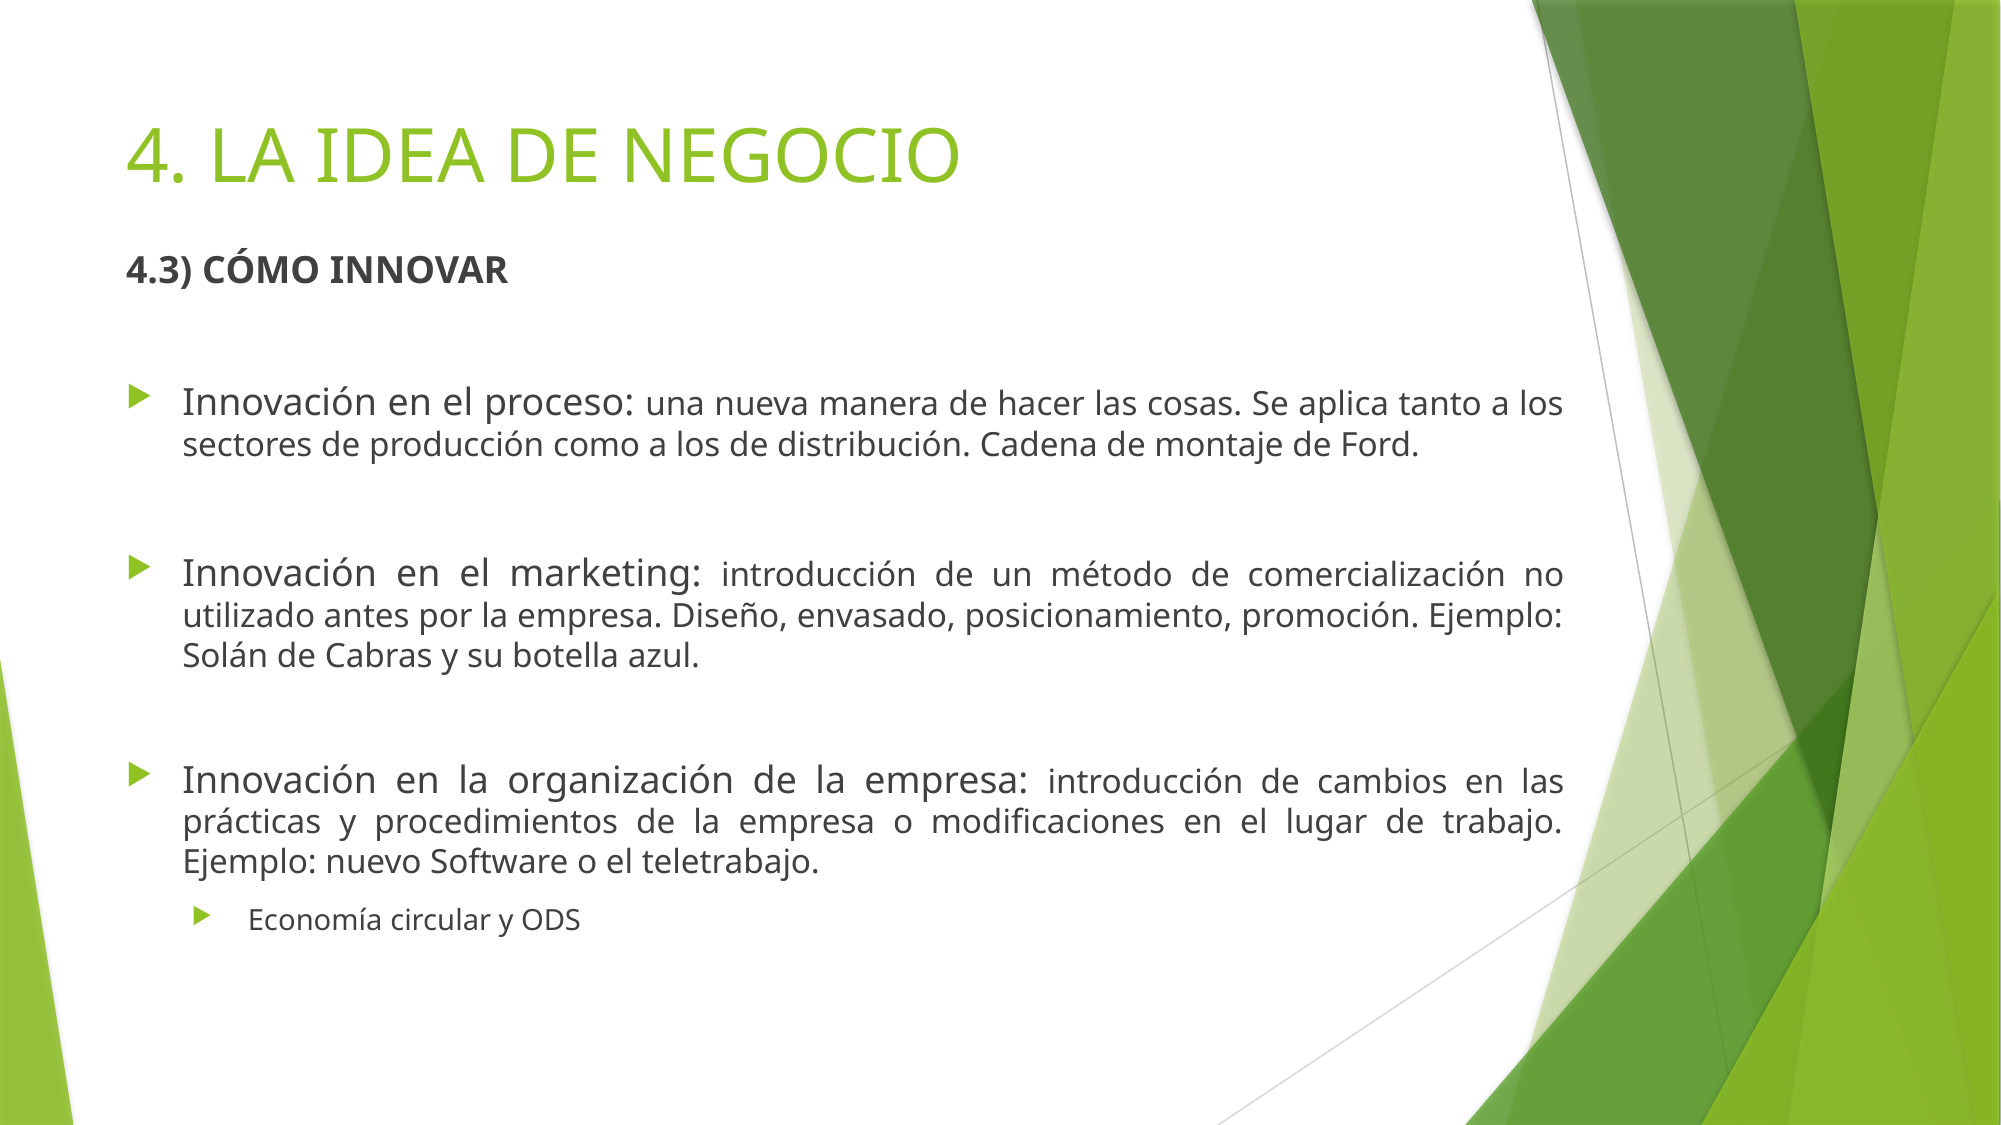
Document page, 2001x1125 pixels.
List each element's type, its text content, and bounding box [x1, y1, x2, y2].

title 4. LA IDEA DE NEGOCIO [111, 99, 1522, 238]
list 4.3) CÓMO INNOVAR Innovación en el proceso: una nueva manera de hacer las cosas. Se aplica tanto a los sectores de producción como a los de distribución. Cadena de montaje de Ford. Innovación en el marketing: introducción de un método de comercialización no utilizado antes por la empresa. Diseño, envasado, posicionamiento, promoción. Ejemplo: Solán de Cabras y su botella azul. Innovación en la organización de la empresa: introducción de cambios en las prácticas y procedimientos de la empresa o modificaciones en el lugar de trabajo. Ejemplo: nuevo Software o el teletrabajo. Economía circular y ODS [111, 238, 1581, 1102]
